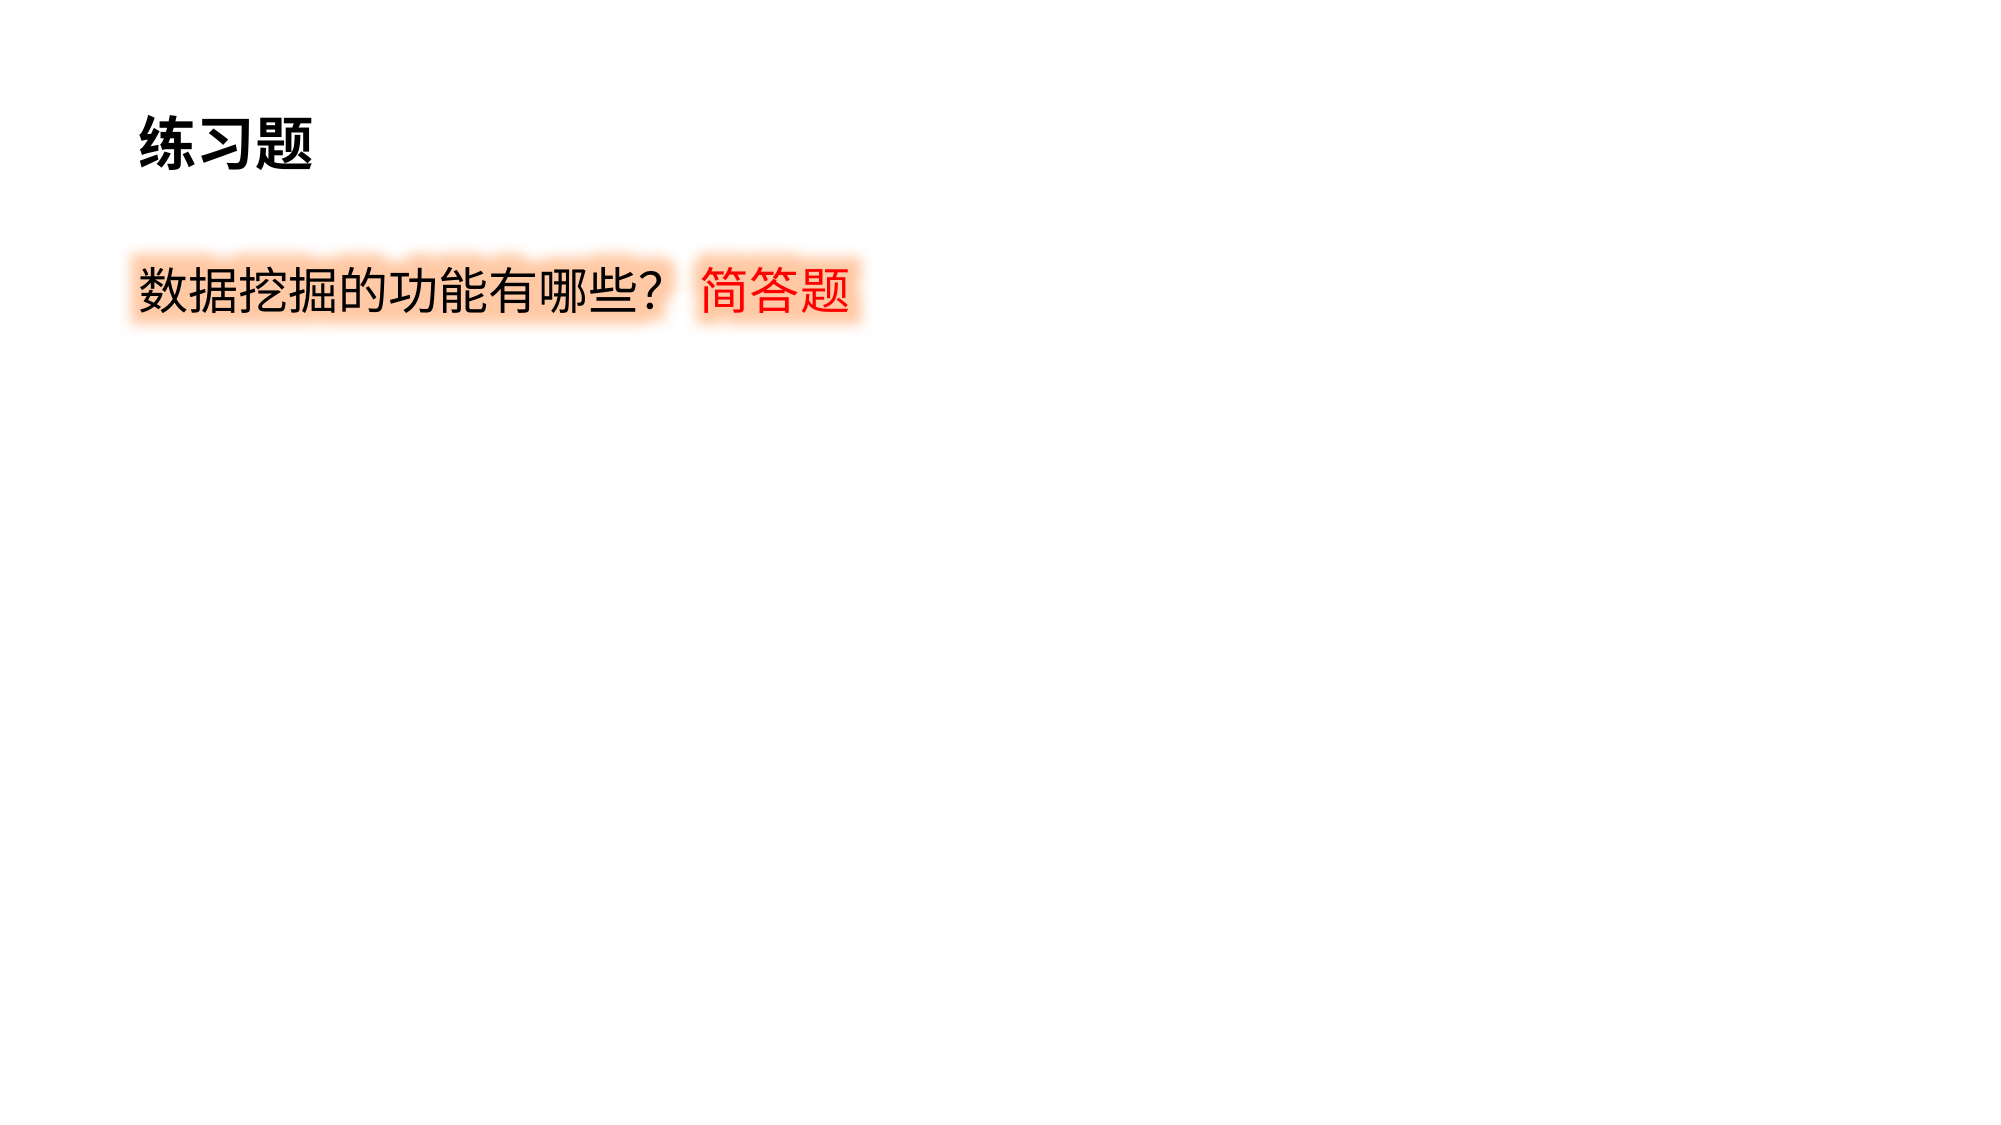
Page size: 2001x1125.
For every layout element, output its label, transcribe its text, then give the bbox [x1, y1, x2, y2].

text_box 练习题 [120, 97, 1568, 187]
text_box 数据库技术发展概述 [117, 216, 1843, 1051]
text_box 数据挖掘的功能有哪些？ 简答题 [120, 219, 1839, 1047]
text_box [113, 212, 1847, 1055]
